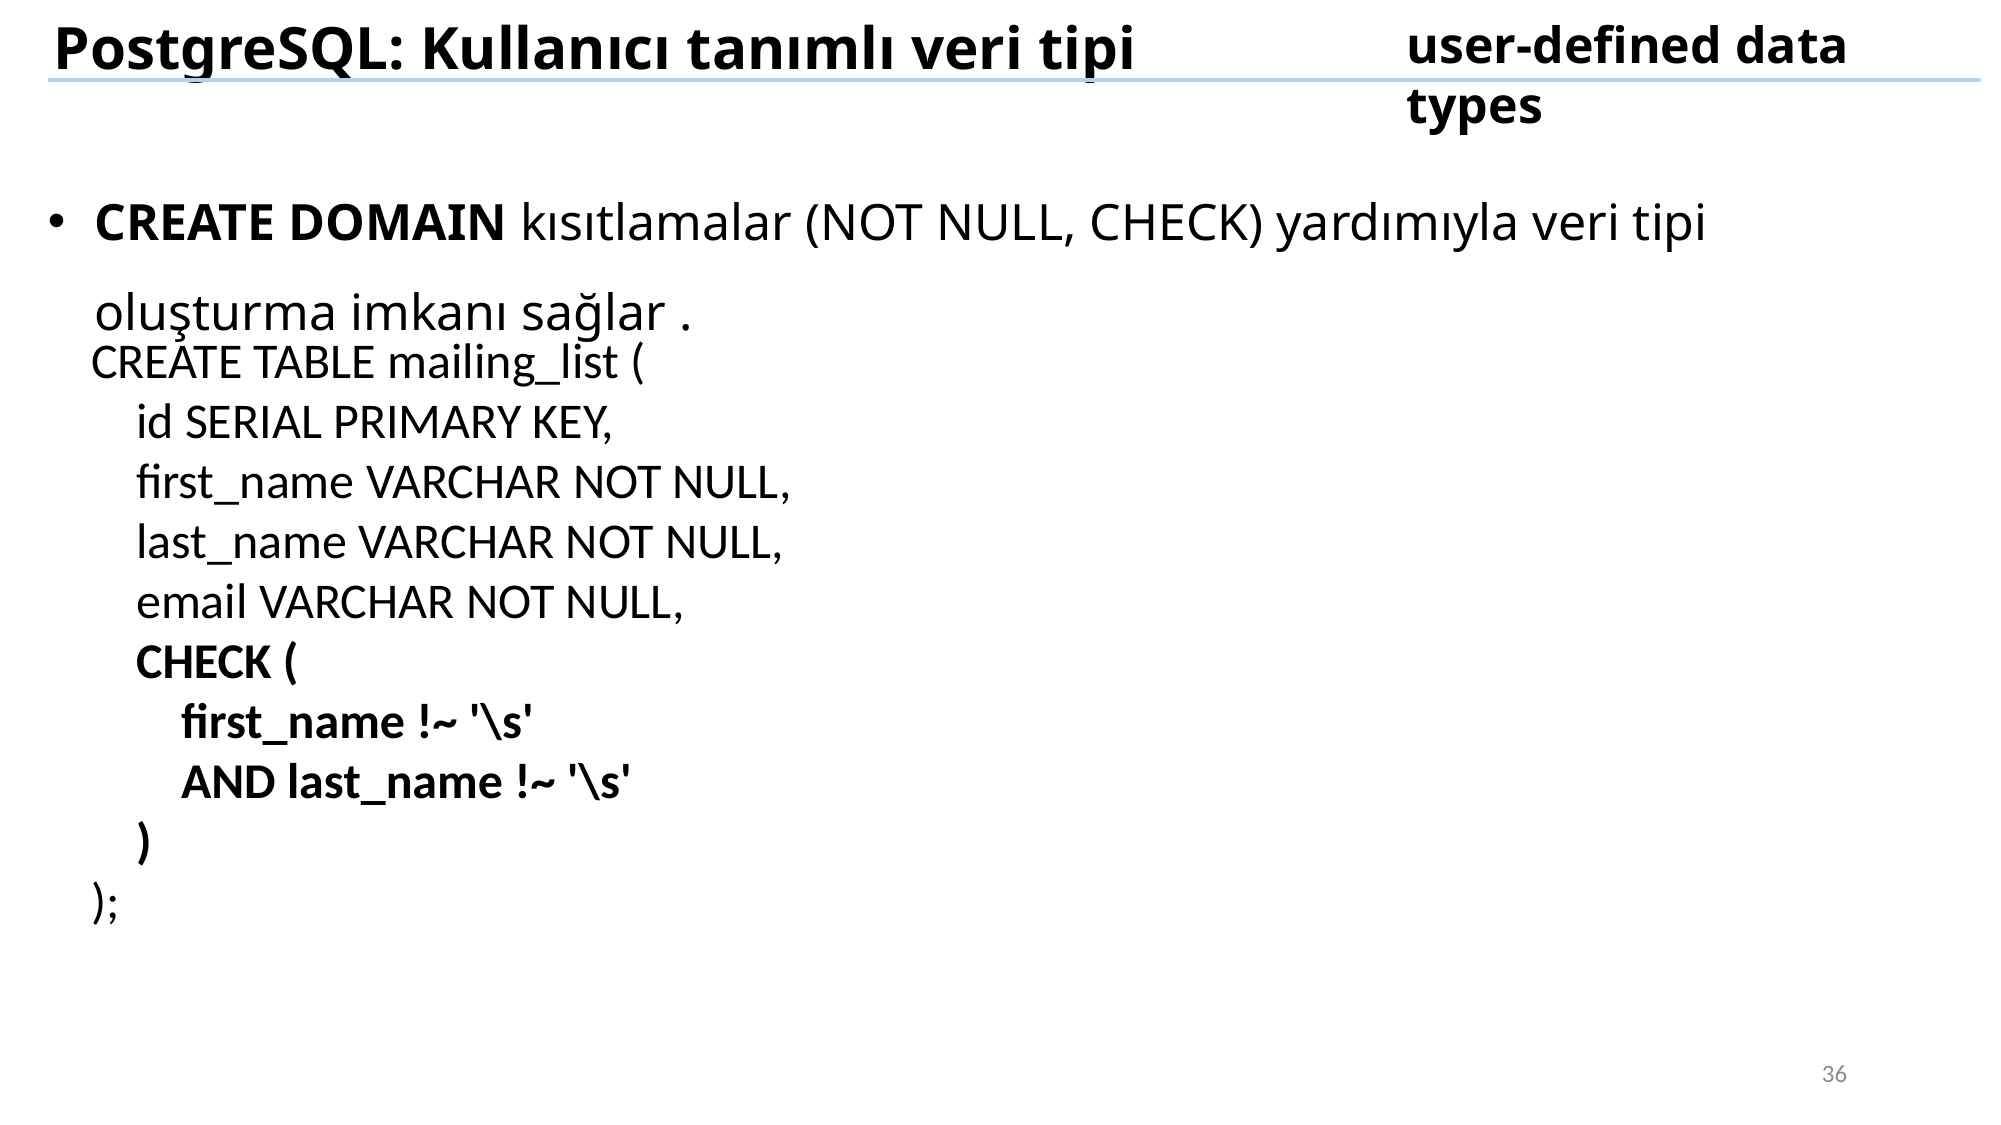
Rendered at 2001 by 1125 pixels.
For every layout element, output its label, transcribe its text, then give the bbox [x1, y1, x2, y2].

text_box CREATE TABLE mailing_list ( id SERIAL PRIMARY KEY, first_name VARCHAR NOT NULL, last_name VARCHAR NOT NULL, email VARCHAR NOT NULL, CHECK ( first_name !~ '\s' AND last_name !~ '\s' ) ); [76, 321, 1077, 937]
text_box CREATE DOMAIN kısıtlamalar (NOT NULL, CHECK) yardımıyla veri tipi oluşturma imkanı sağlar . [33, 153, 1967, 416]
text_box user-defined data types [1391, 80, 1895, 142]
text_box PostgreSQL: Kullanıcı tanımlı veri tipi [38, 6, 1391, 96]
slide_number 36 [1412, 1042, 1863, 1103]
text_box user-defined data types [1391, 6, 1895, 79]
